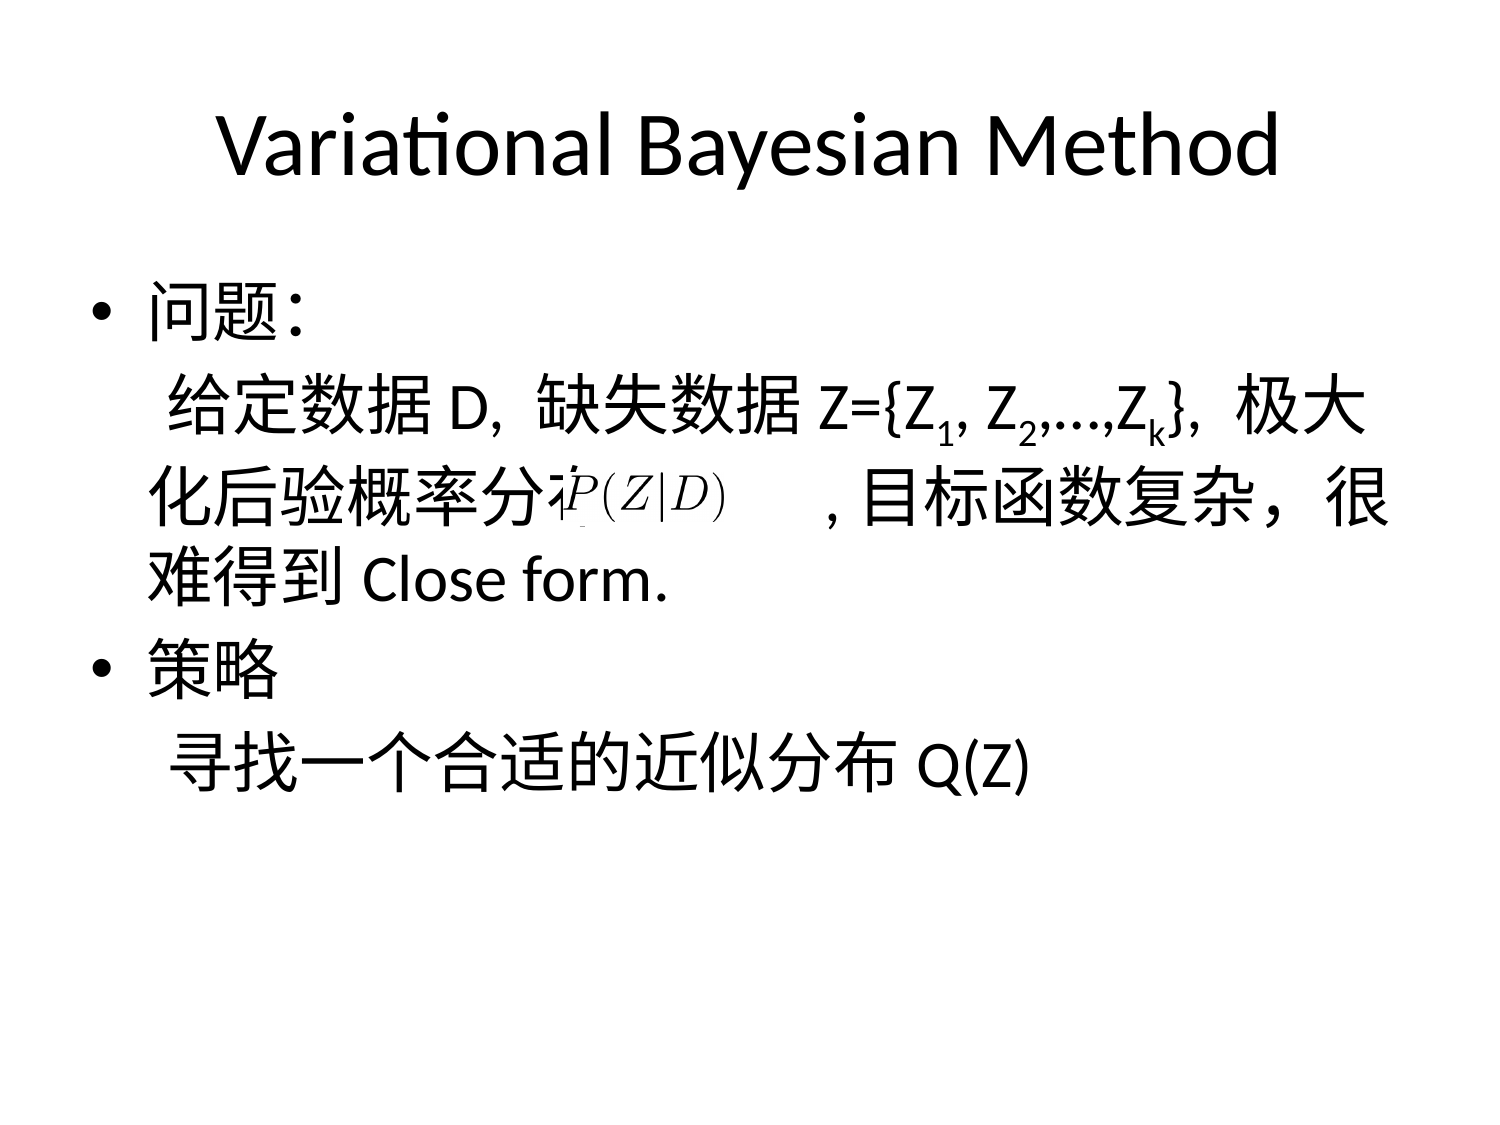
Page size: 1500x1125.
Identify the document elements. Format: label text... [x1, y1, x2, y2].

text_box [560, 467, 726, 527]
list 问题： 给定数据D, 缺失数据Z={Z1, Z2,…,Zk}, 极大化后验概率分布 ,目标函数复杂，很难得到Close form. 策略 寻找一个合适的近似分布Q(Z) [75, 262, 1425, 1005]
title Variational Bayesian Method [75, 45, 1425, 233]
